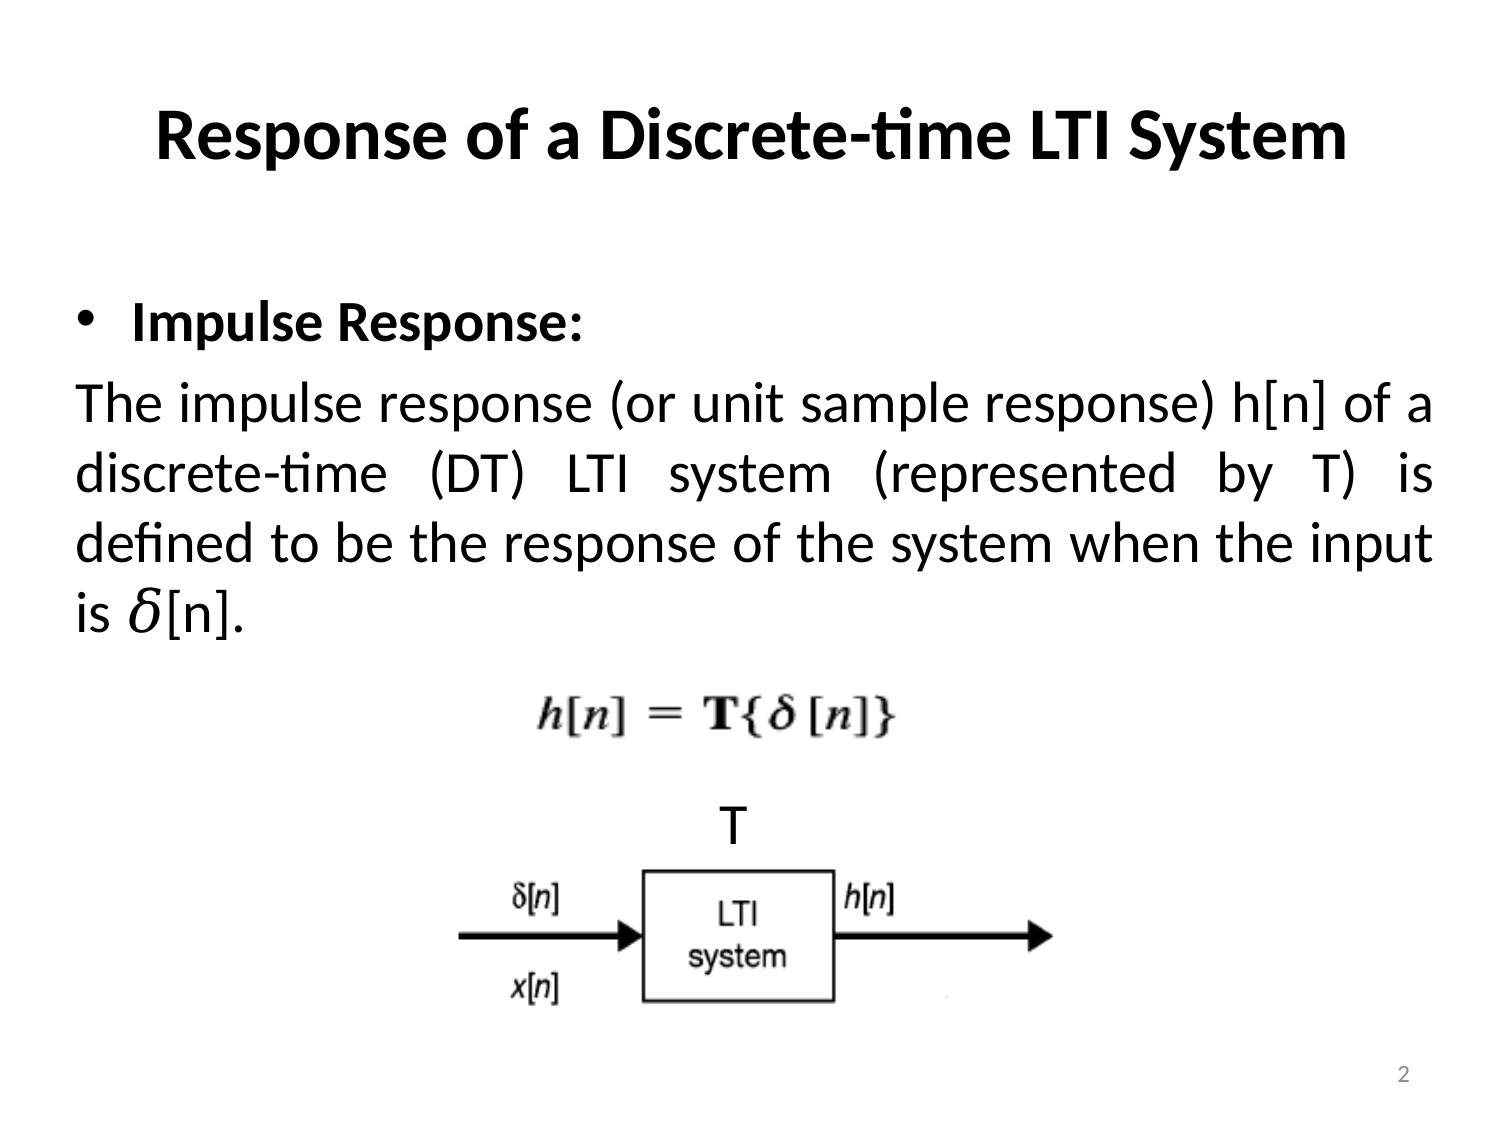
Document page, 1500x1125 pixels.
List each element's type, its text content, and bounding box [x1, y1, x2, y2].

text_box Response of a Discrete-time LTI System [55, 0, 1450, 225]
picture [517, 666, 919, 763]
text_box T [704, 778, 767, 860]
slide_number 2 [1074, 1042, 1425, 1103]
text_box Impulse Response: The impulse response (or unit sample response) h[n] of a discrete-time (DT) LTI system (represented by T) is defined to be the response of the system when the input is 𝛿[n]. [60, 275, 1450, 668]
picture [452, 862, 1063, 1026]
